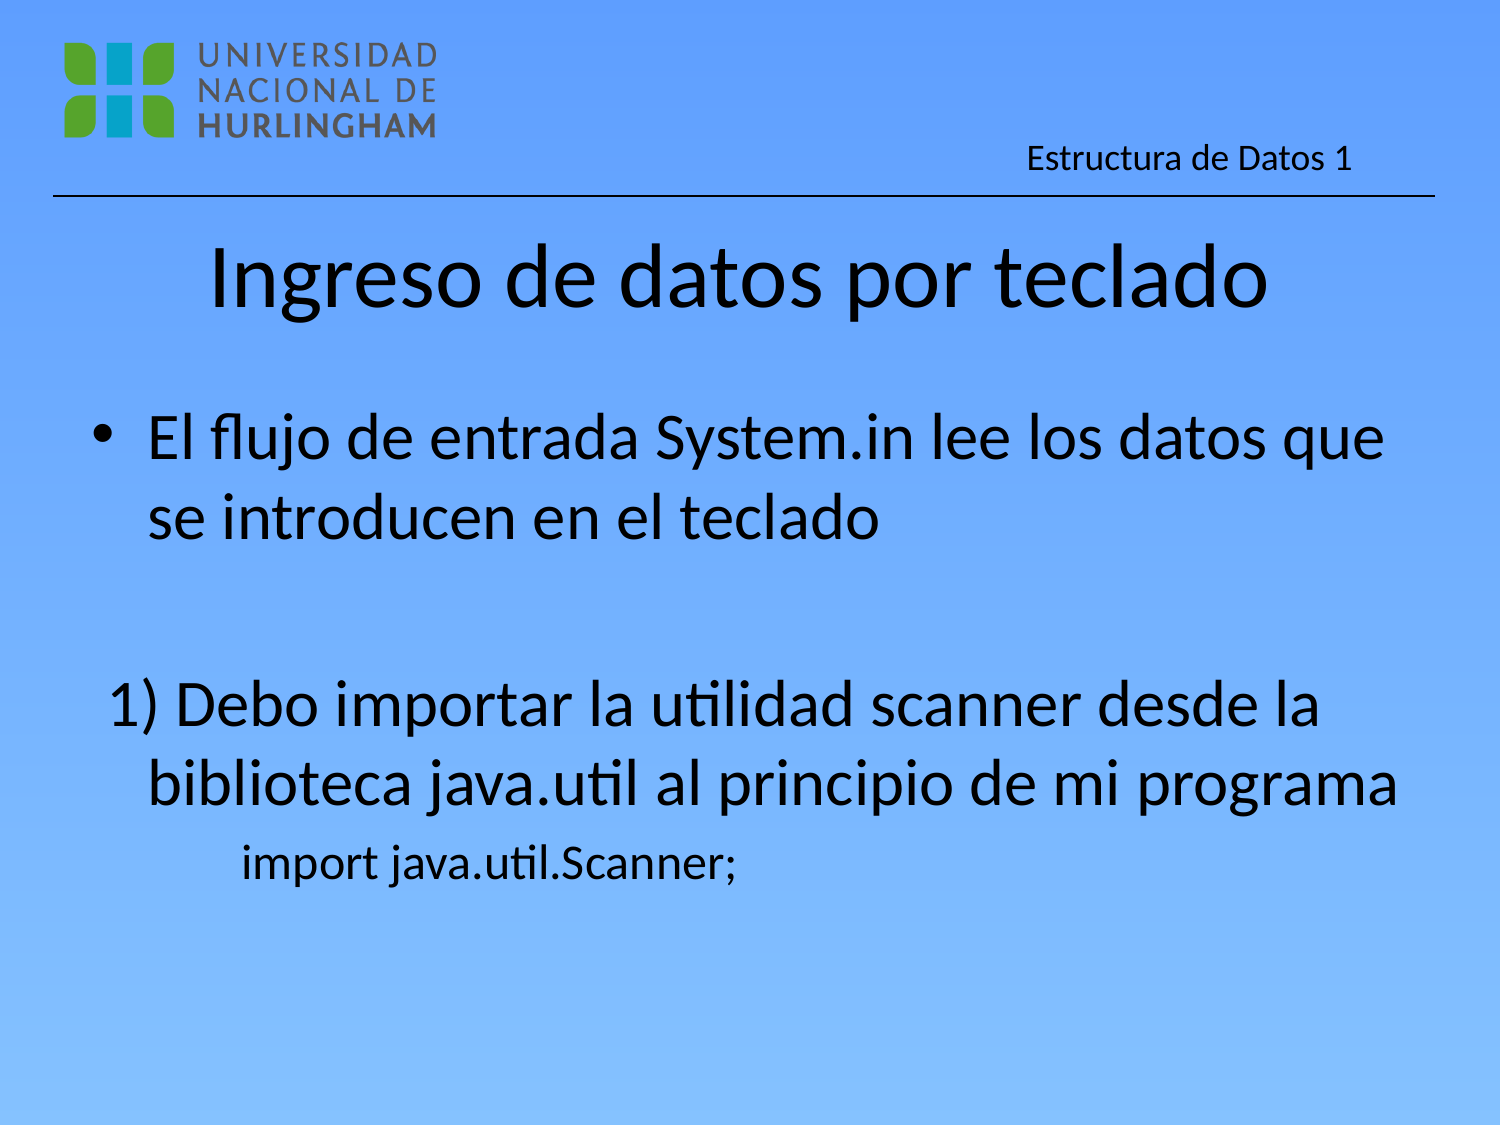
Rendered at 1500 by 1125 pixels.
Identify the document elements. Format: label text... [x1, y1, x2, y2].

picture [64, 42, 436, 138]
list El flujo de entrada System.in lee los datos que se introducen en el teclado 1) Debo importar la utilidad scanner desde la biblioteca java.util al principio de mi programa import java.util.Scanner; [76, 385, 1425, 1005]
title Ingreso de datos por teclado [64, 208, 1415, 362]
